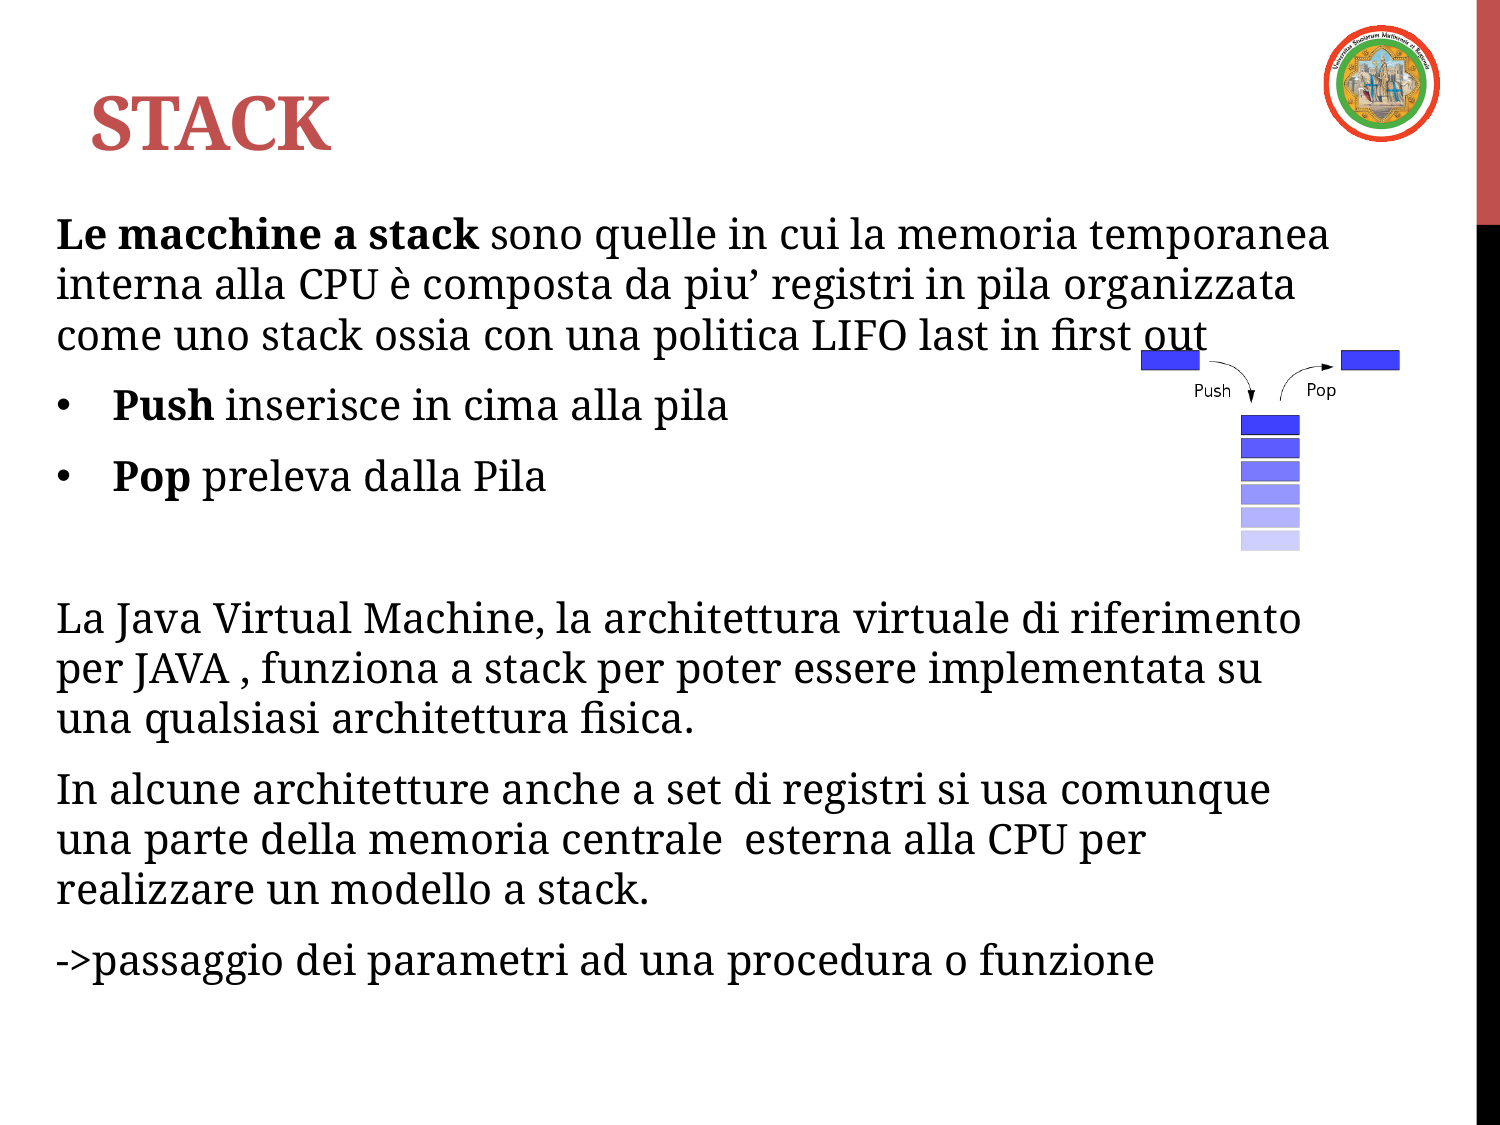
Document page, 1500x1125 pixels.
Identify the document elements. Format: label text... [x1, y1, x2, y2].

picture [1316, 18, 1447, 149]
list Le macchine a stack sono quelle in cui la memoria temporanea interna alla CPU è composta da piu’ registri in pila organizzata come uno stack ossia con una politica LIFO last in first out Push inserisce in cima alla pila Pop preleva dalla Pila La Java Virtual Machine, la architettura virtuale di riferimento per JAVA , funziona a stack per poter essere implementata su una qualsiasi architettura fisica. In alcune architetture anche a set di registri si usa comunque una parte della memoria centrale esterna alla CPU per realizzare un modello a stack. ->passaggio dei parametri ad una procedura o funzione [41, 200, 1366, 992]
picture [1139, 349, 1401, 552]
title STACK [75, 48, 1400, 173]
